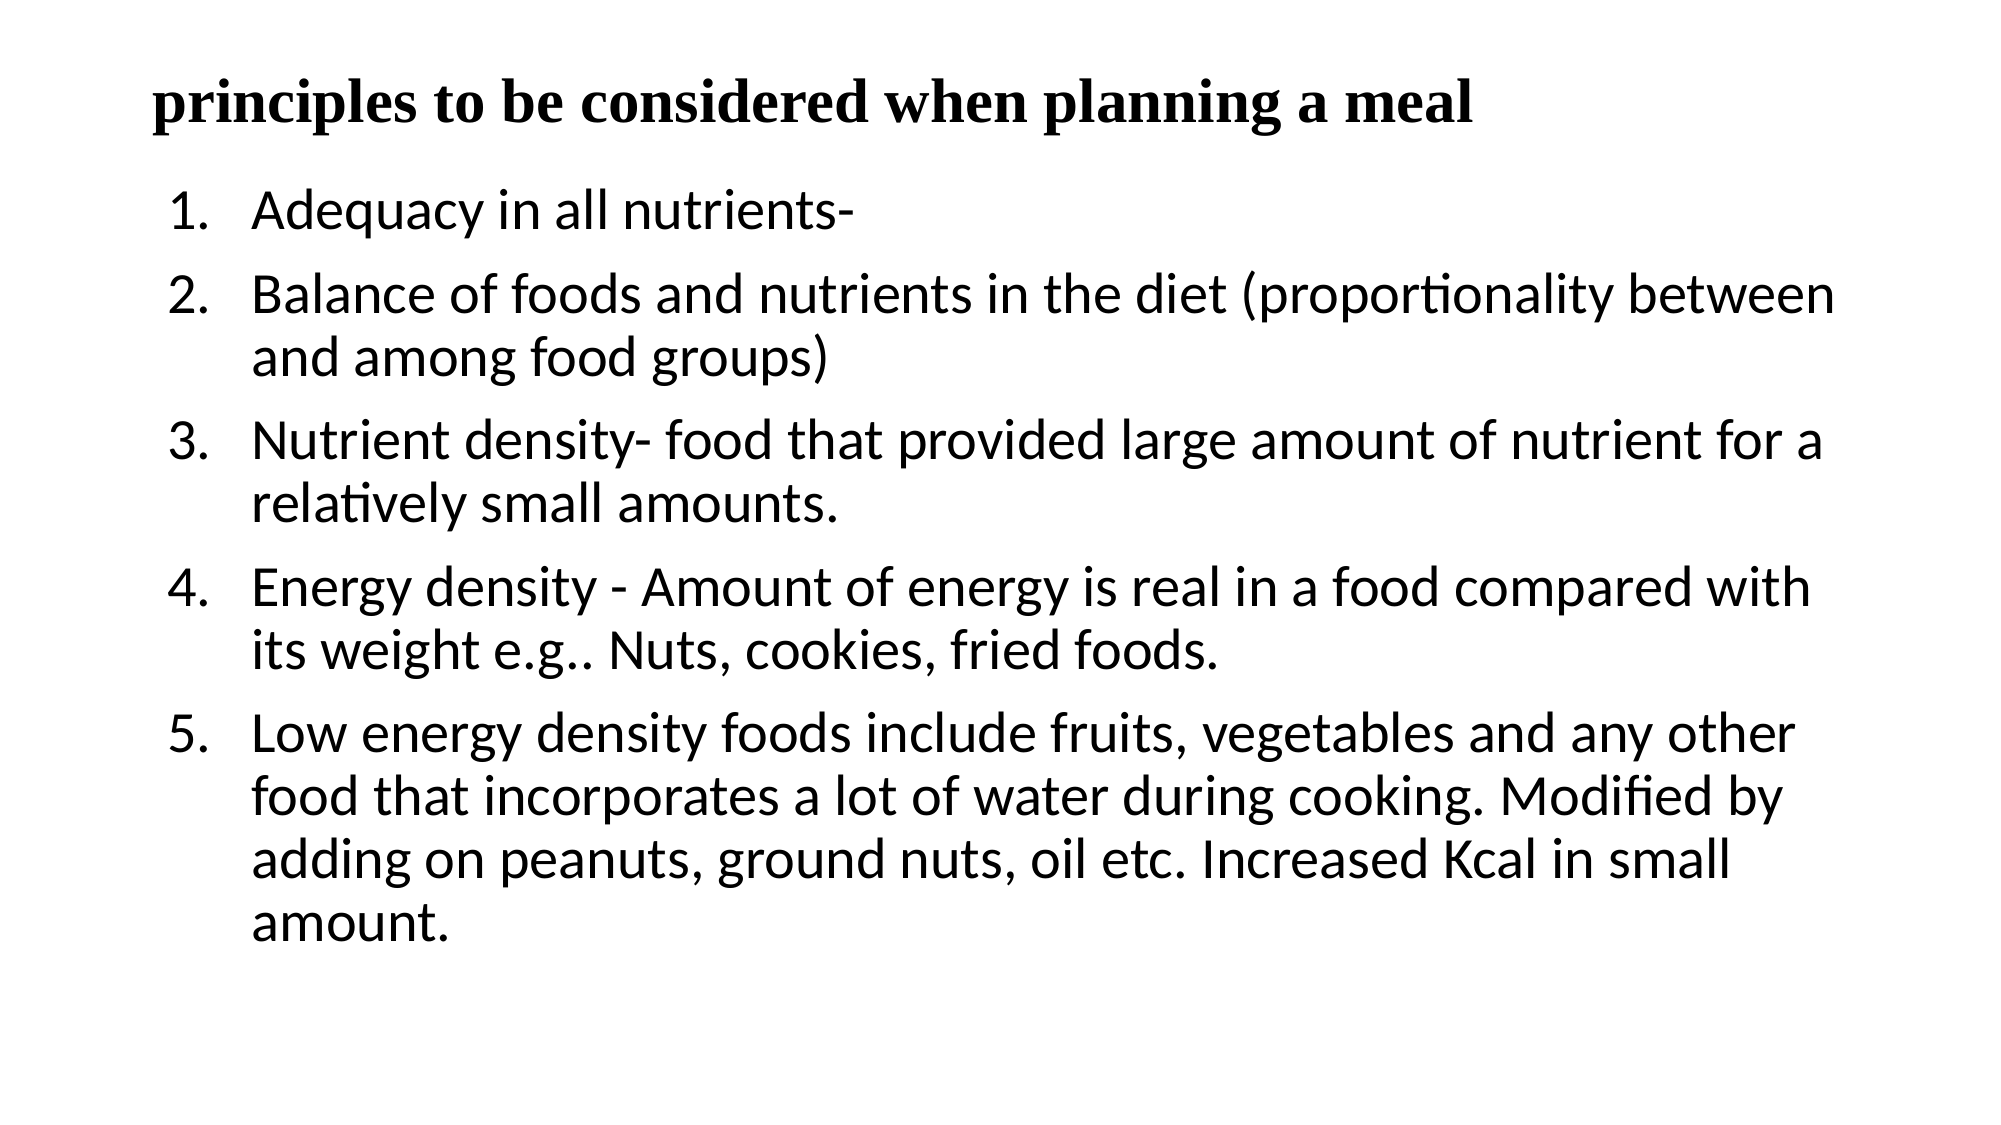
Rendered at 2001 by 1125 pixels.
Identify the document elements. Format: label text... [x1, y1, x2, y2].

title principles to be considered when planning a meal [137, 59, 1863, 236]
list Adequacy in all nutrients- Balance of foods and nutrients in the diet (proportionality between and among food groups) Nutrient density- food that provided large amount of nutrient for a relatively small amounts. Energy density - Amount of energy is real in a food compared with its weight e.g.. Nuts, cookies, fried foods. Low energy density foods include fruits, vegetables and any other food that incorporates a lot of water during cooking. Modified by adding on peanuts, ground nuts, oil etc. Increased Kcal in small amount. [152, 172, 1863, 1048]
